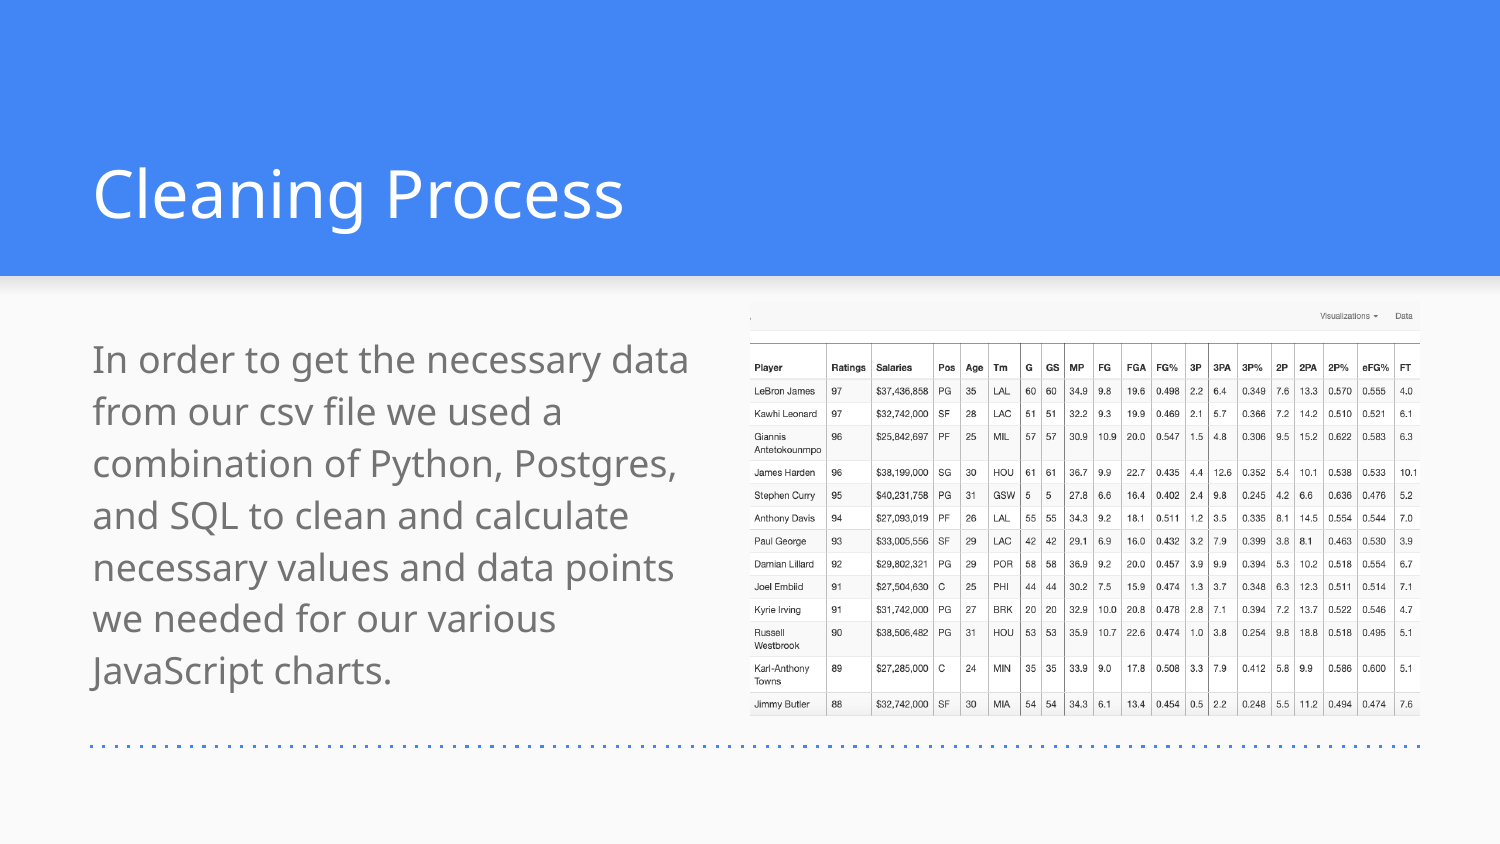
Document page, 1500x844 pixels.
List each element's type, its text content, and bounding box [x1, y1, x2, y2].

list In order to get the necessary data from our csv file we used a combination of Python, Postgres, and SQL to clean and calculate necessary values and data points we needed for our various JavaScript charts. [77, 314, 734, 760]
picture [749, 301, 1421, 716]
text_box [733, 314, 1413, 746]
title Cleaning Process [77, 121, 1427, 248]
